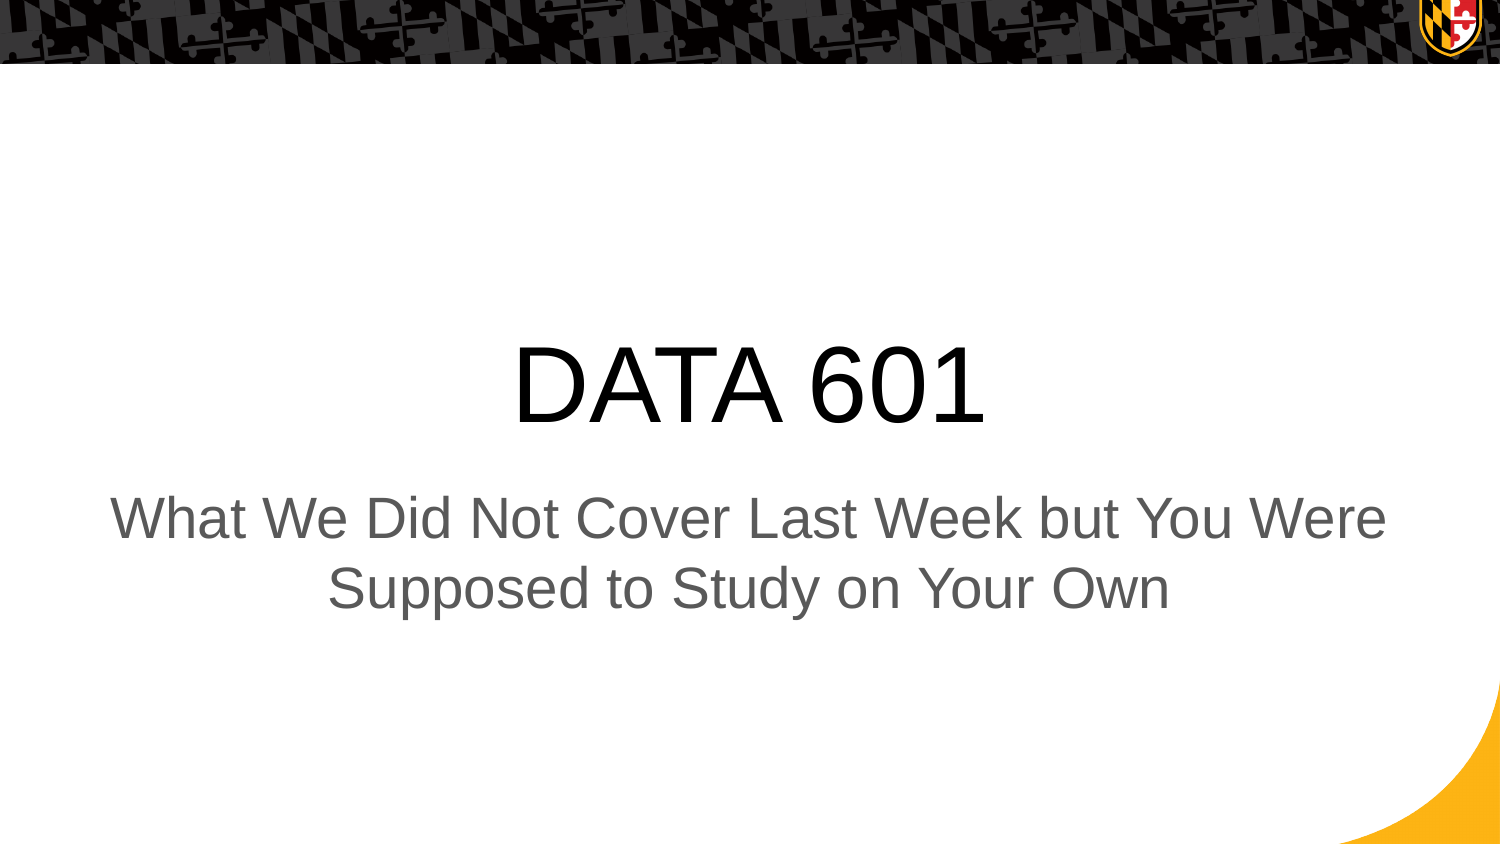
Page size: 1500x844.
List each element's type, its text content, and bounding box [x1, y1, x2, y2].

picture [1338, 679, 1500, 844]
picture [0, 0, 1500, 64]
subtitle What We Did Not Cover Last Week but You Were Supposed to Study on Your Own [51, 464, 1449, 595]
title DATA 601 [51, 122, 1449, 459]
